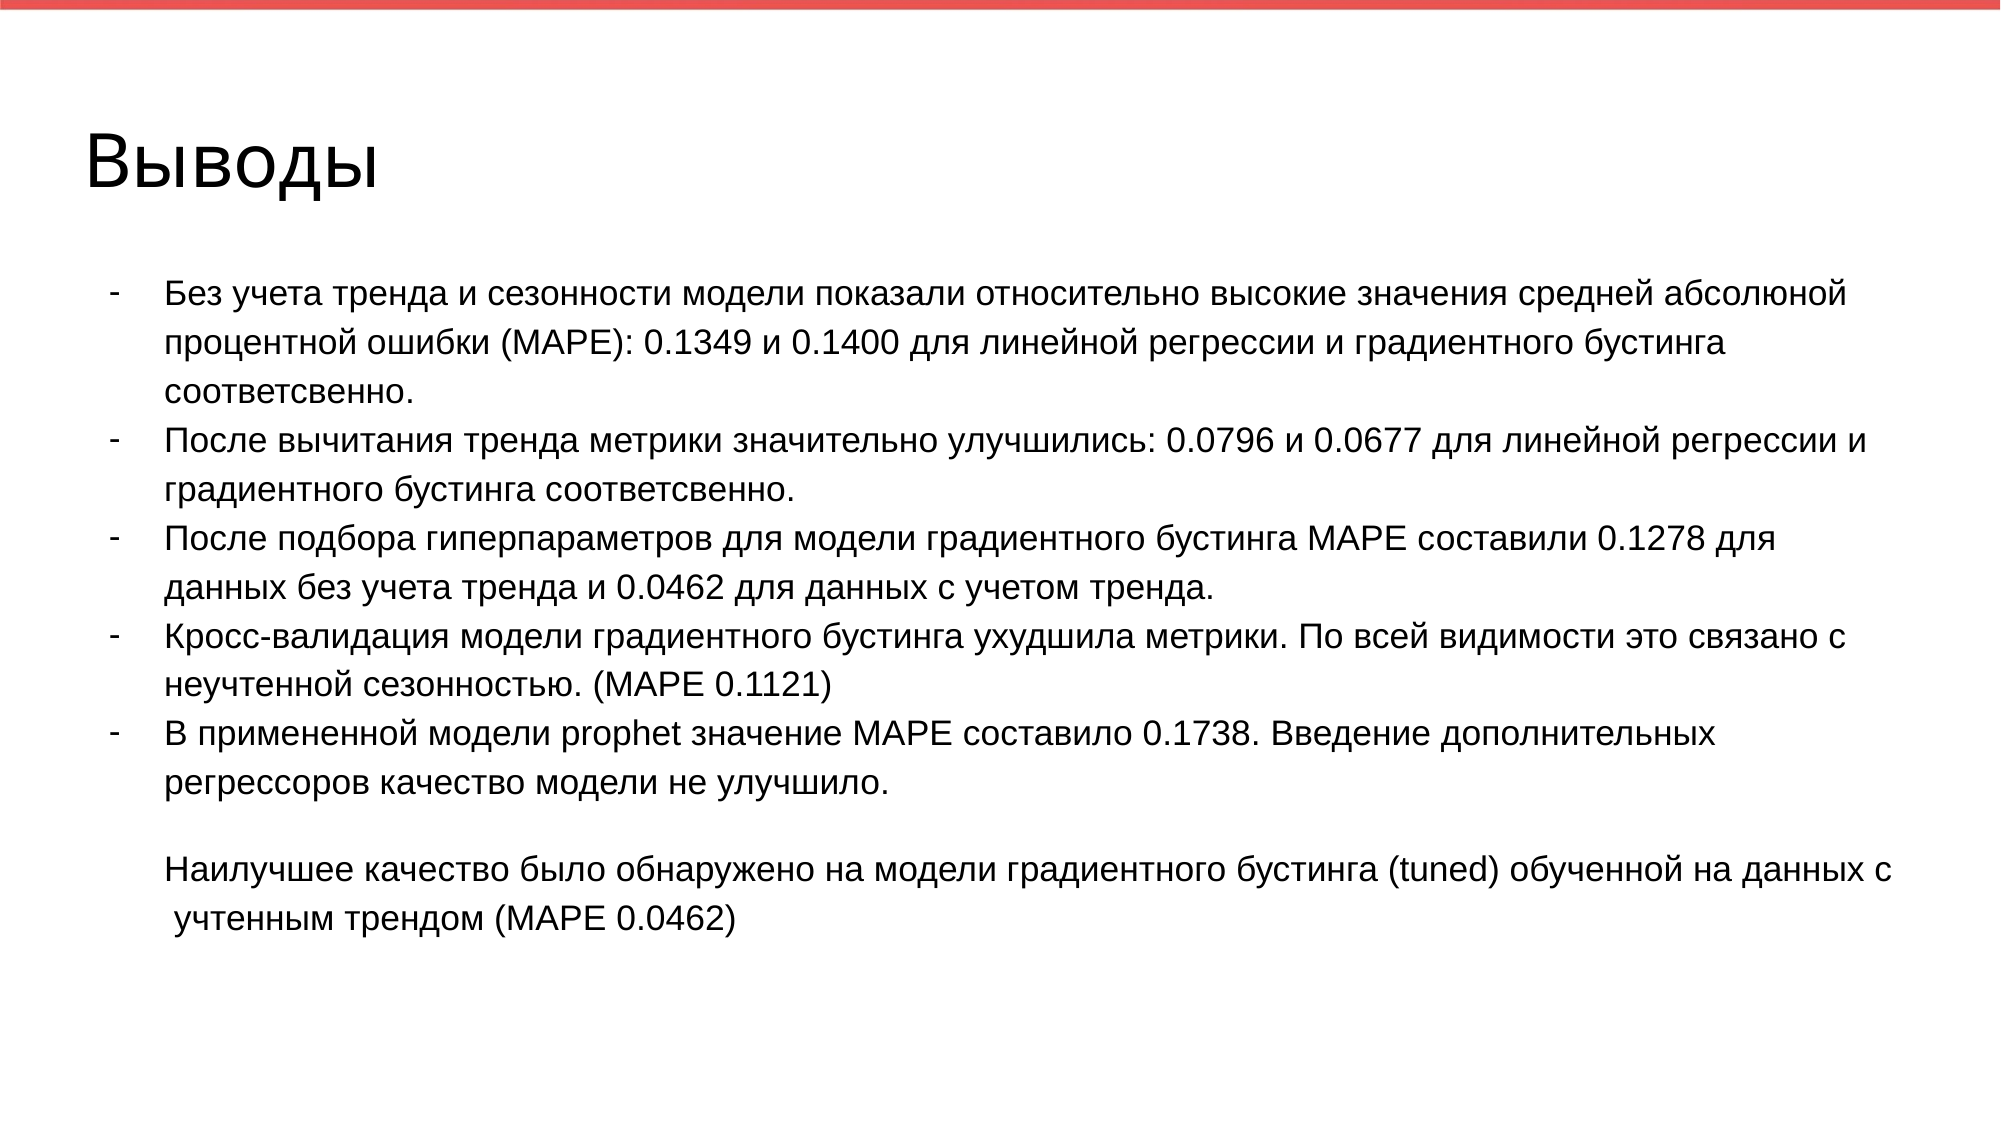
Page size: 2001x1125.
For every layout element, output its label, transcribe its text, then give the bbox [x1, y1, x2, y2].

picture [0, 0, 2001, 1125]
list Без учета тренда и сезонности модели показали относительно высокие значения средней абсолюной процентной ошибки (MAPE): 0.1349 и 0.1400 для линейной регрессии и градиентного бустинга соответсвенно. После вычитания тренда метрики значительно улучшились: 0.0796 и 0.0677 для линейной регрессии и градиентного бустинга соответсвенно. После подбора гиперпараметров для модели градиентного бустинга MAPE составили 0.1278 для данных без учета тренда и 0.0462 для данных с учетом тренда. Кросс-валидация модели градиентного бустинга ухудшила метрики. По всей видимости это связано с неучтенной сезонностью. (MAPE 0.1121) В примененной модели prophet значение MAPE cоставило 0.1738. Введение дополнительных регрессоров качество модели не улучшило. Наилучшее качество было обнаружено на модели градиентного бустинга (tuned) обученной на данных с учтенным трендом (MAPE 0.0462) [74, 256, 1910, 1004]
title Выводы [68, 97, 1932, 223]
